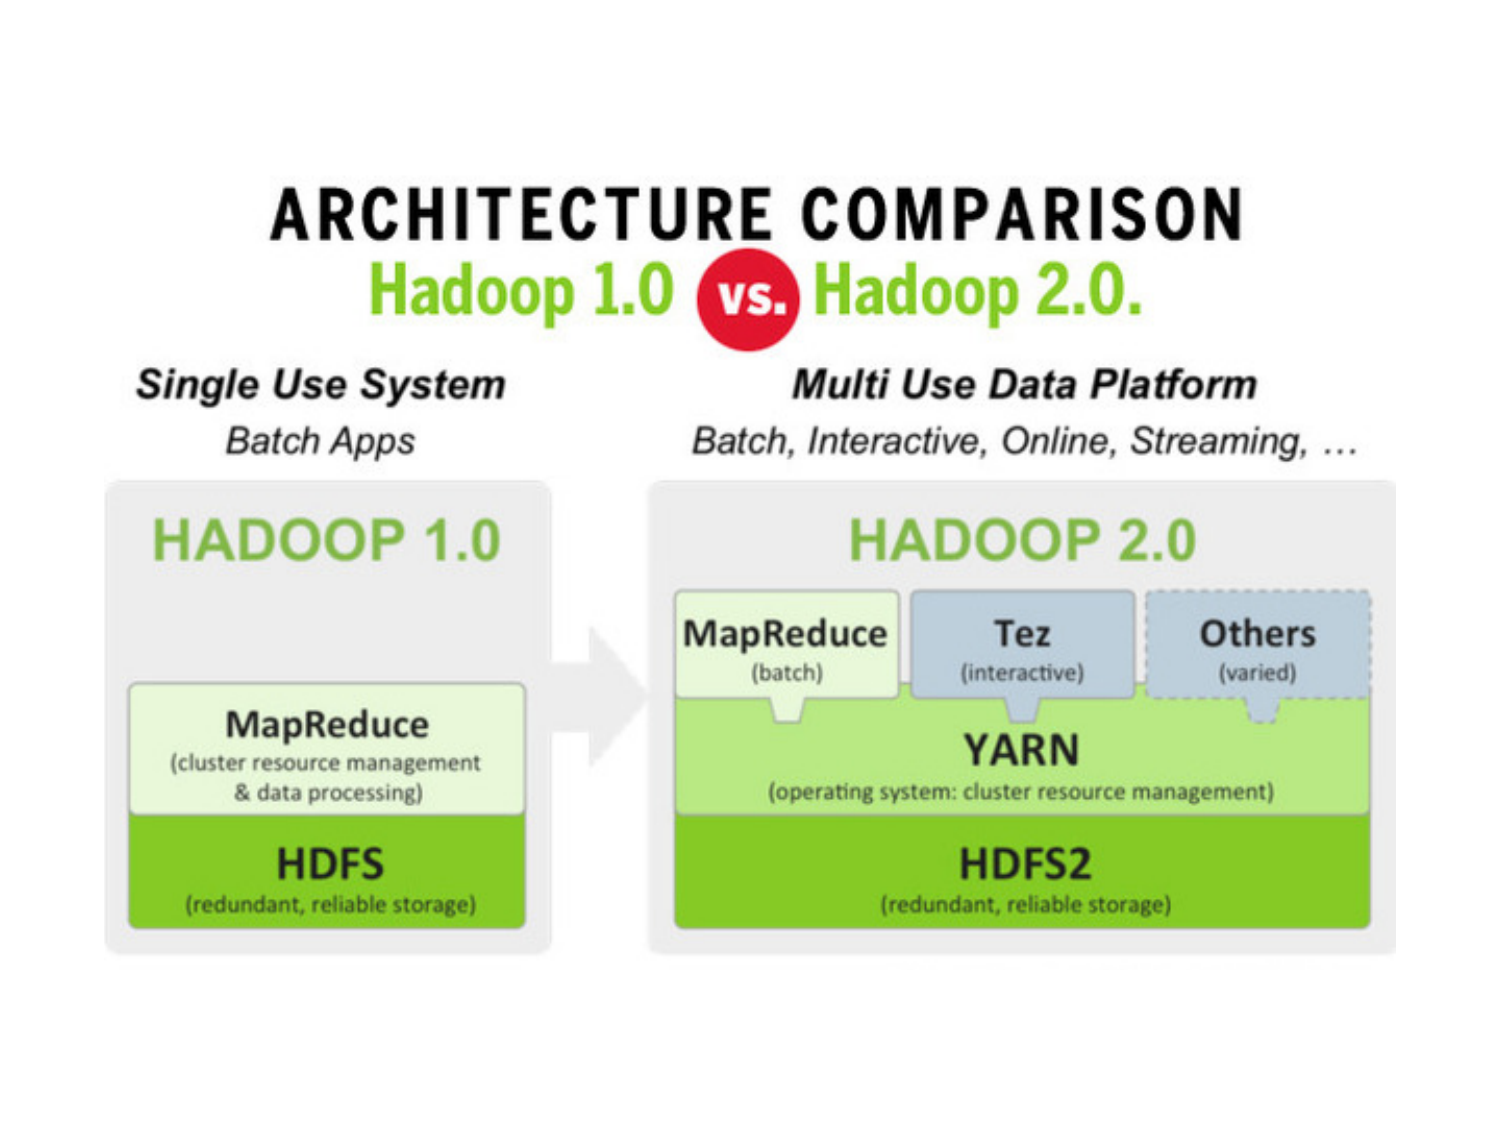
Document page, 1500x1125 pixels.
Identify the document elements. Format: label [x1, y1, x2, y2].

picture [103, 143, 1396, 971]
